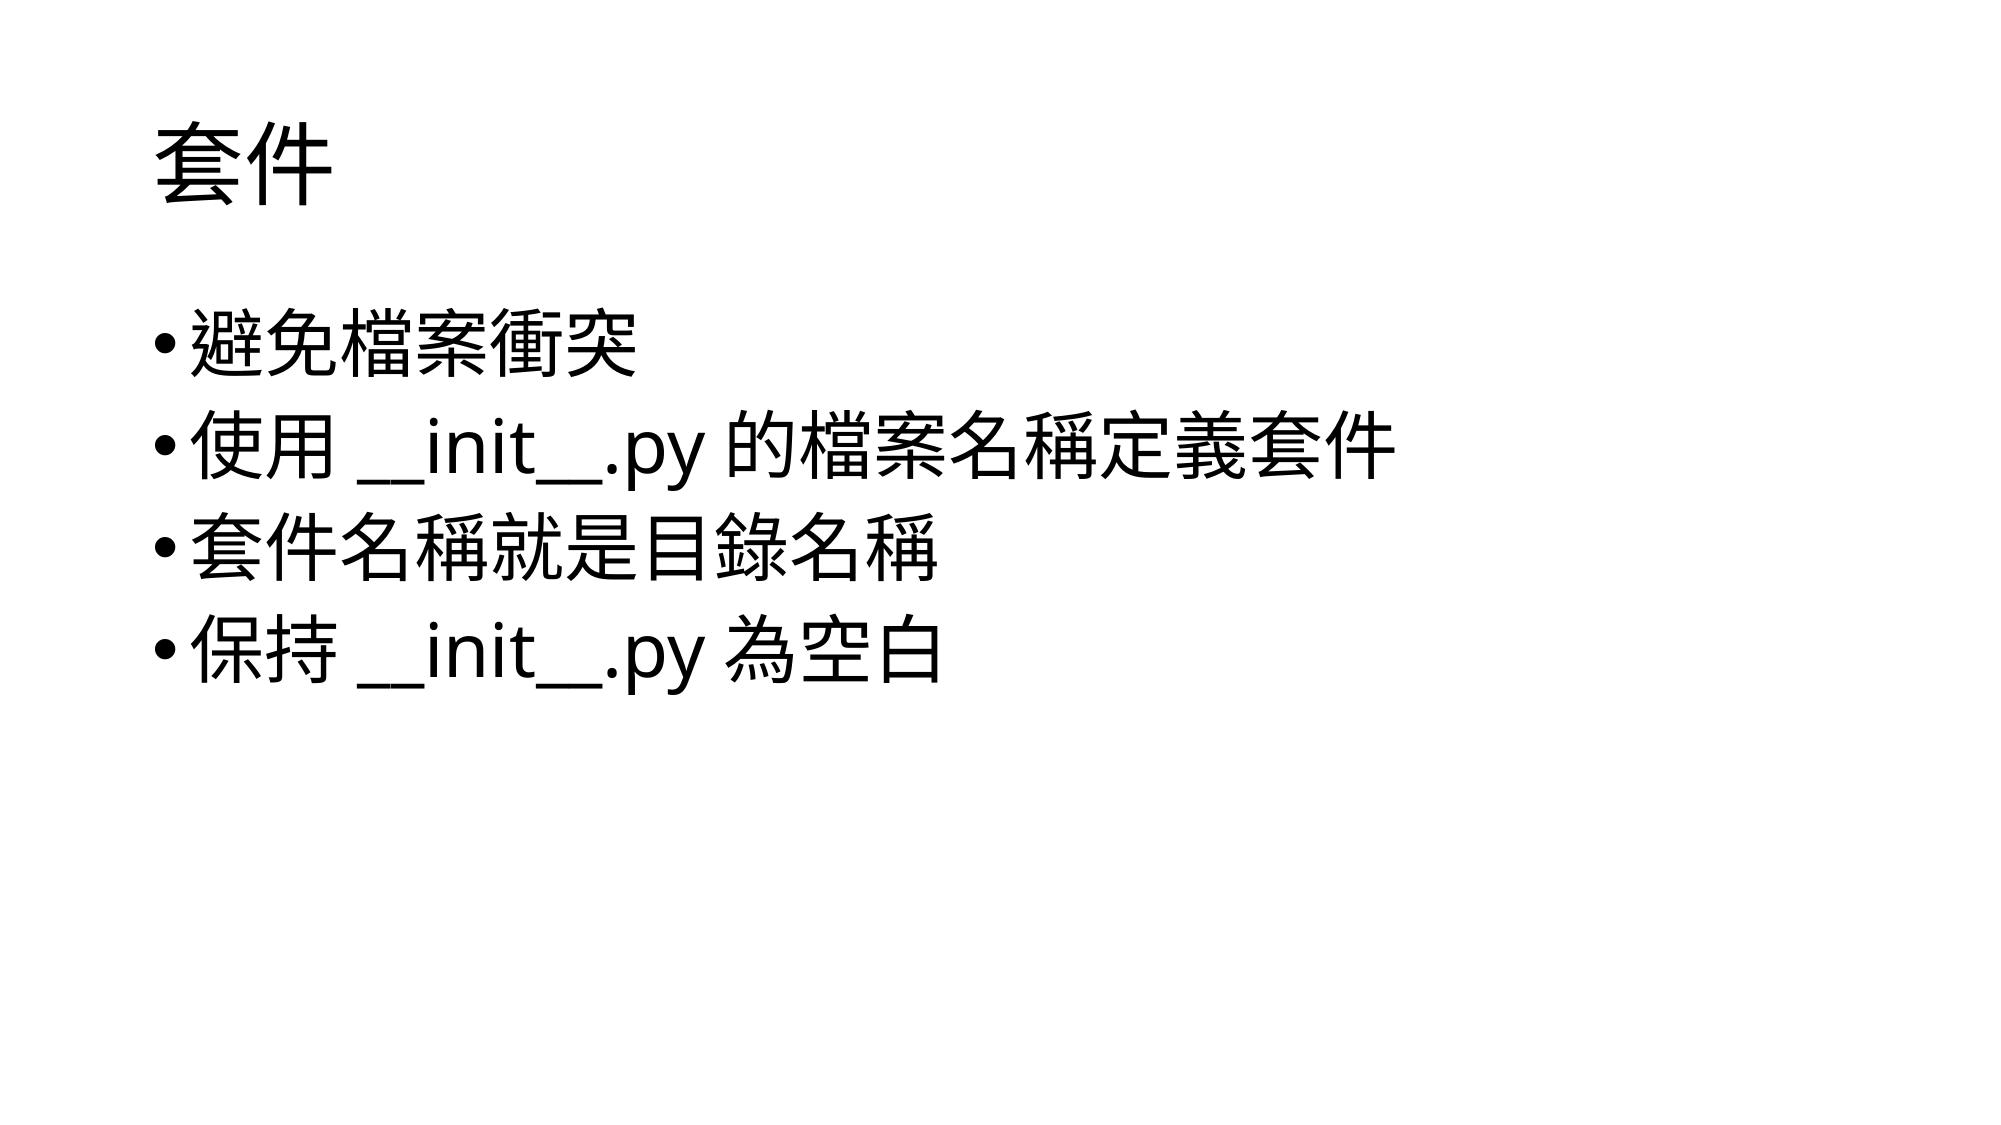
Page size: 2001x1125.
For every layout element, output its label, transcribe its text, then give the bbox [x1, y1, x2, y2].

title 套件 [137, 59, 1863, 278]
list 避免檔案衝突 使用__init__.py的檔案名稱定義套件 套件名稱就是目錄名稱 保持__init__.py為空白 [137, 299, 1863, 1014]
